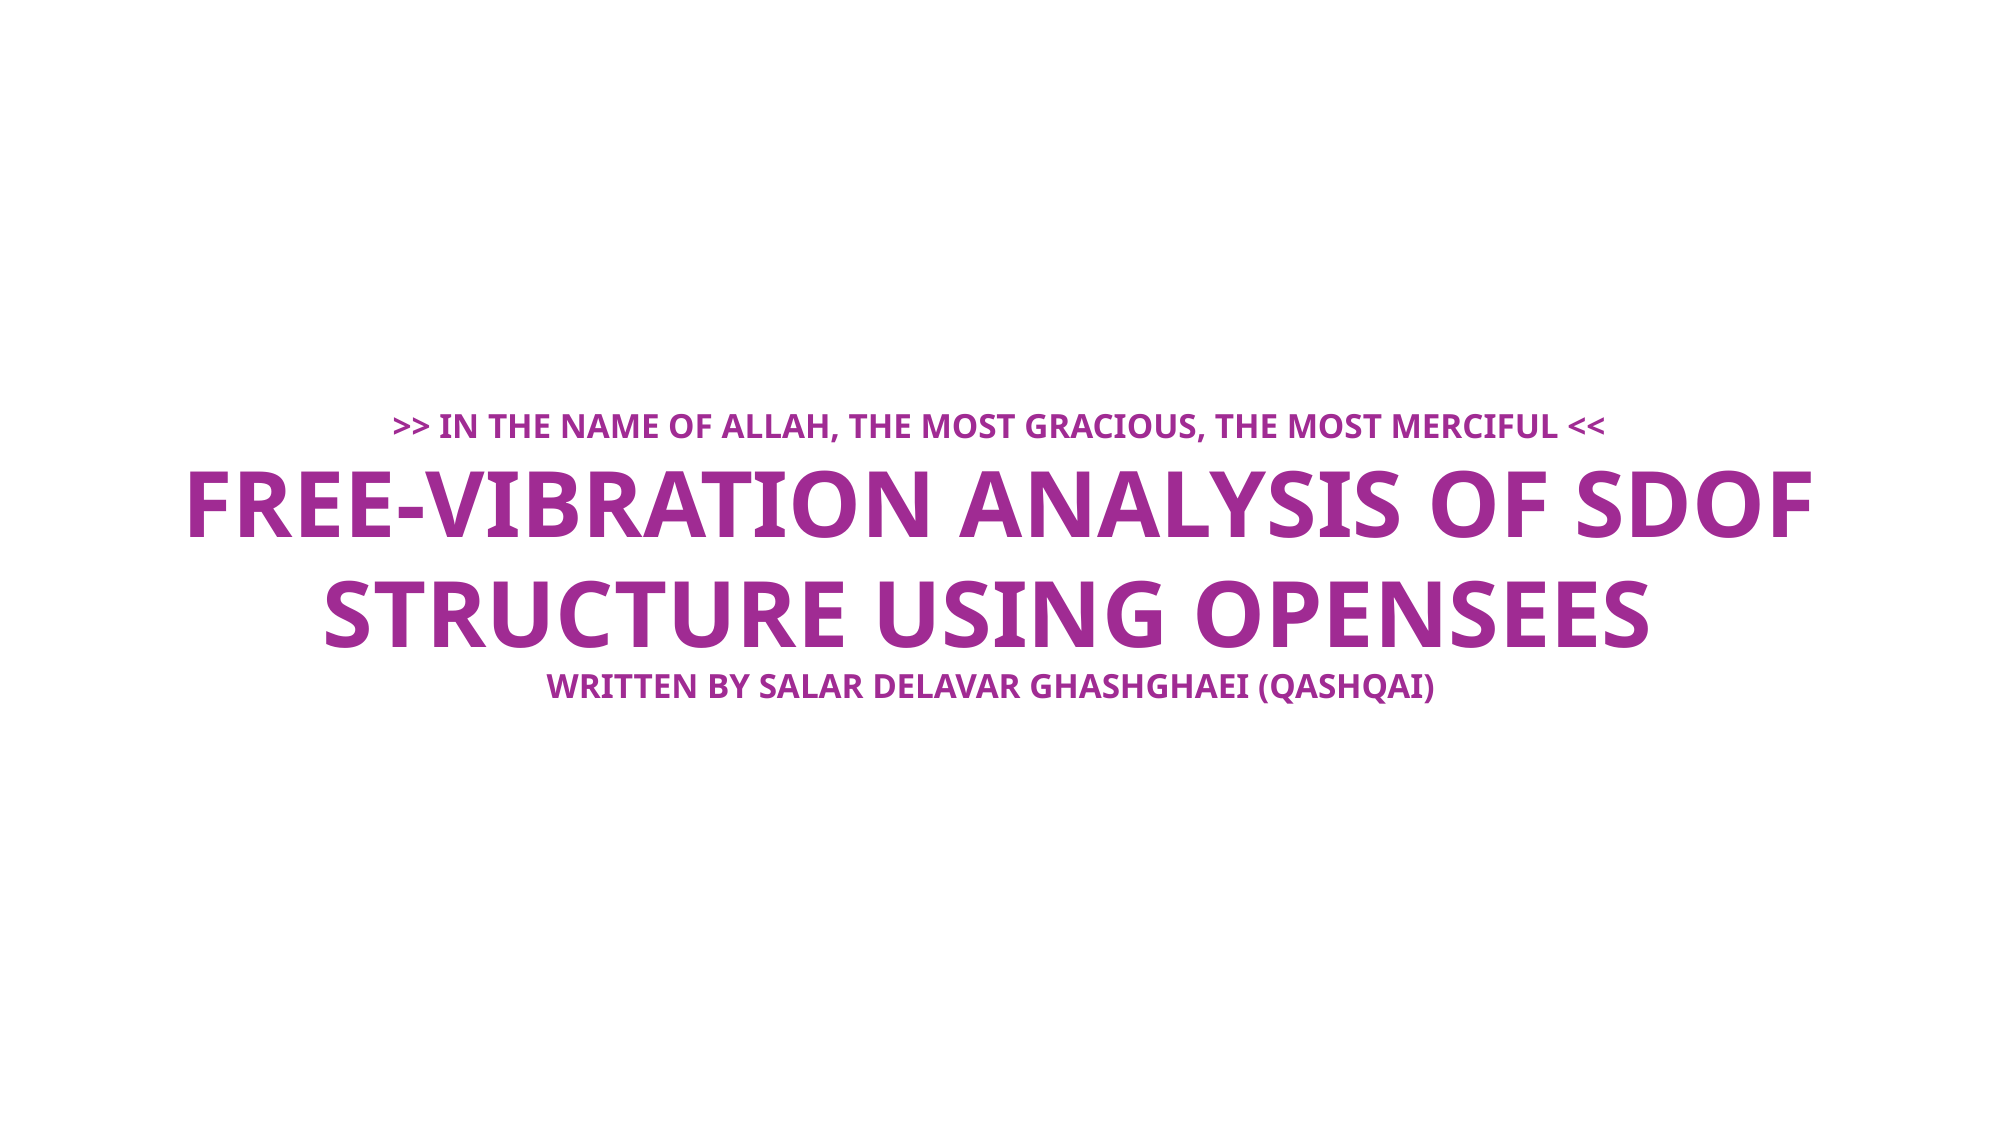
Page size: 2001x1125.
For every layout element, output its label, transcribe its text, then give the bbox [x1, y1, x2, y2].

text_box >> IN THE NAME OF ALLAH, THE MOST GRACIOUS, THE MOST MERCIFUL << FREE-VIBRATION ANALYSIS OF SDOF STRUCTURE USING OPENSEES WRITTEN BY SALAR DELAVAR GHASHGHAEI (QASHQAI) [0, 398, 2000, 713]
